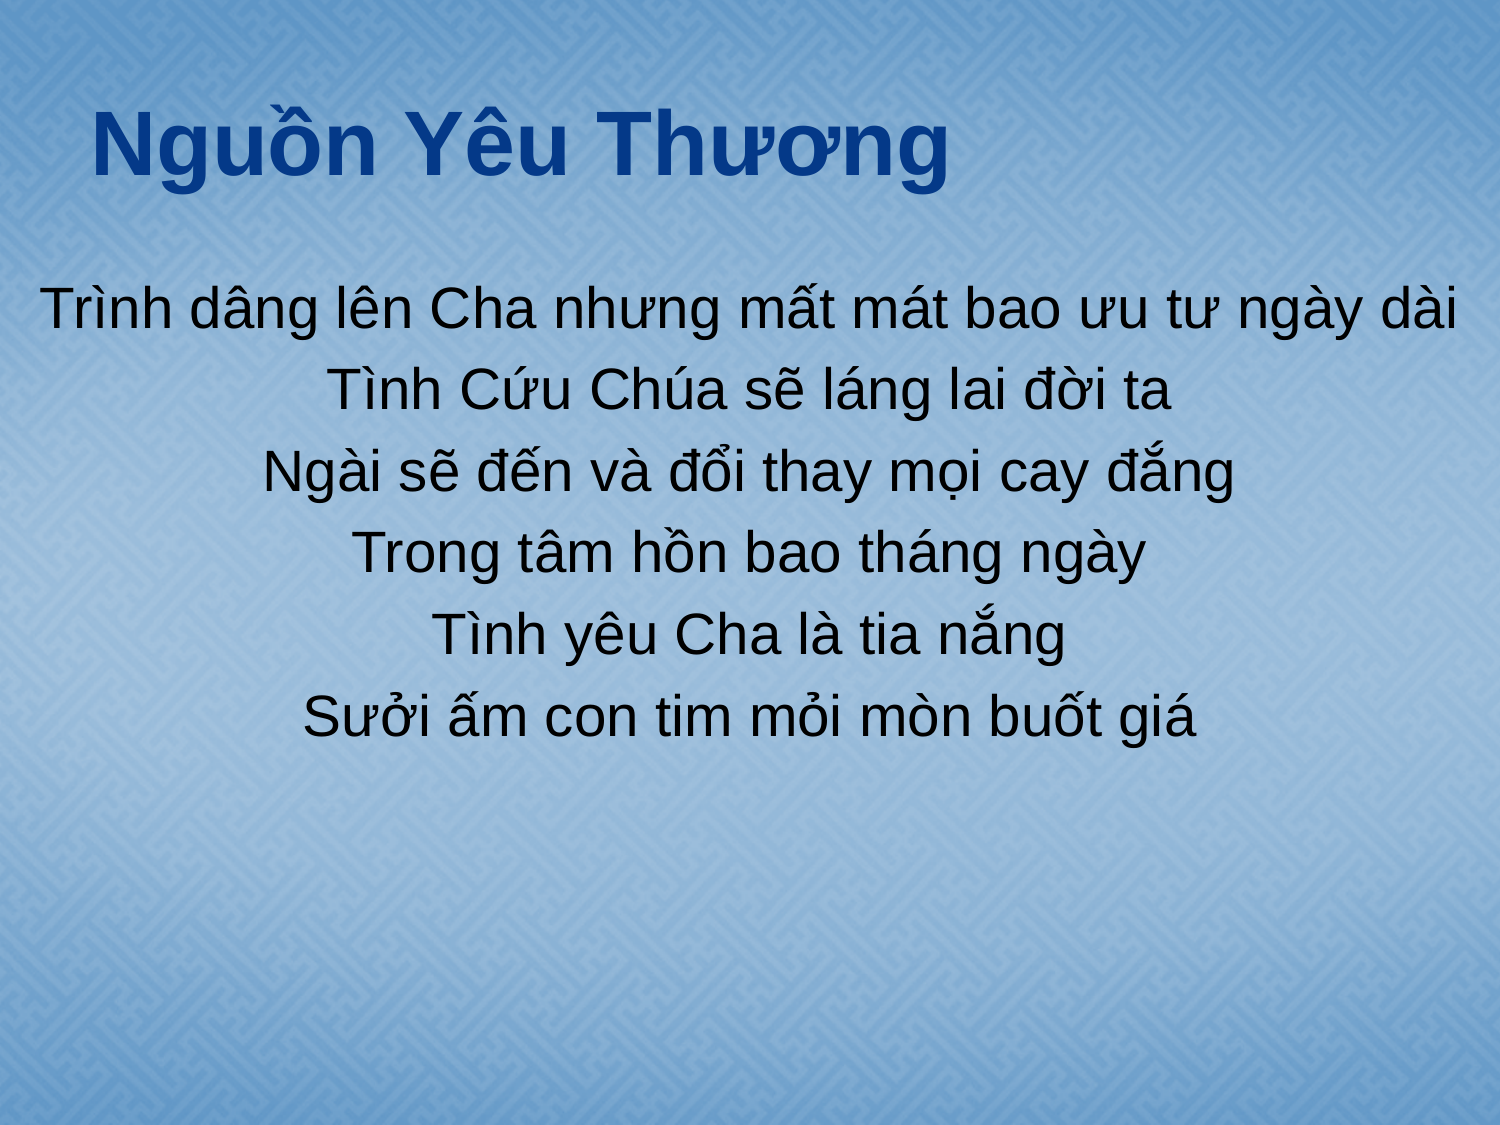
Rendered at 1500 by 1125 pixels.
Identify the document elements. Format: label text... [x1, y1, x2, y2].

title Nguồn Yêu Thương [75, 45, 1425, 233]
list Trình dâng lên Cha nhưng mất mát bao ưu tư ngày dài Tình Cứu Chúa sẽ láng lai đời ta Ngài sẽ đến và đổi thay mọi cay đắng Trong tâm hồn bao tháng ngày Tình yêu Cha là tia nắng Sưởi ấm con tim mỏi mòn buốt giá [0, 262, 1500, 1125]
